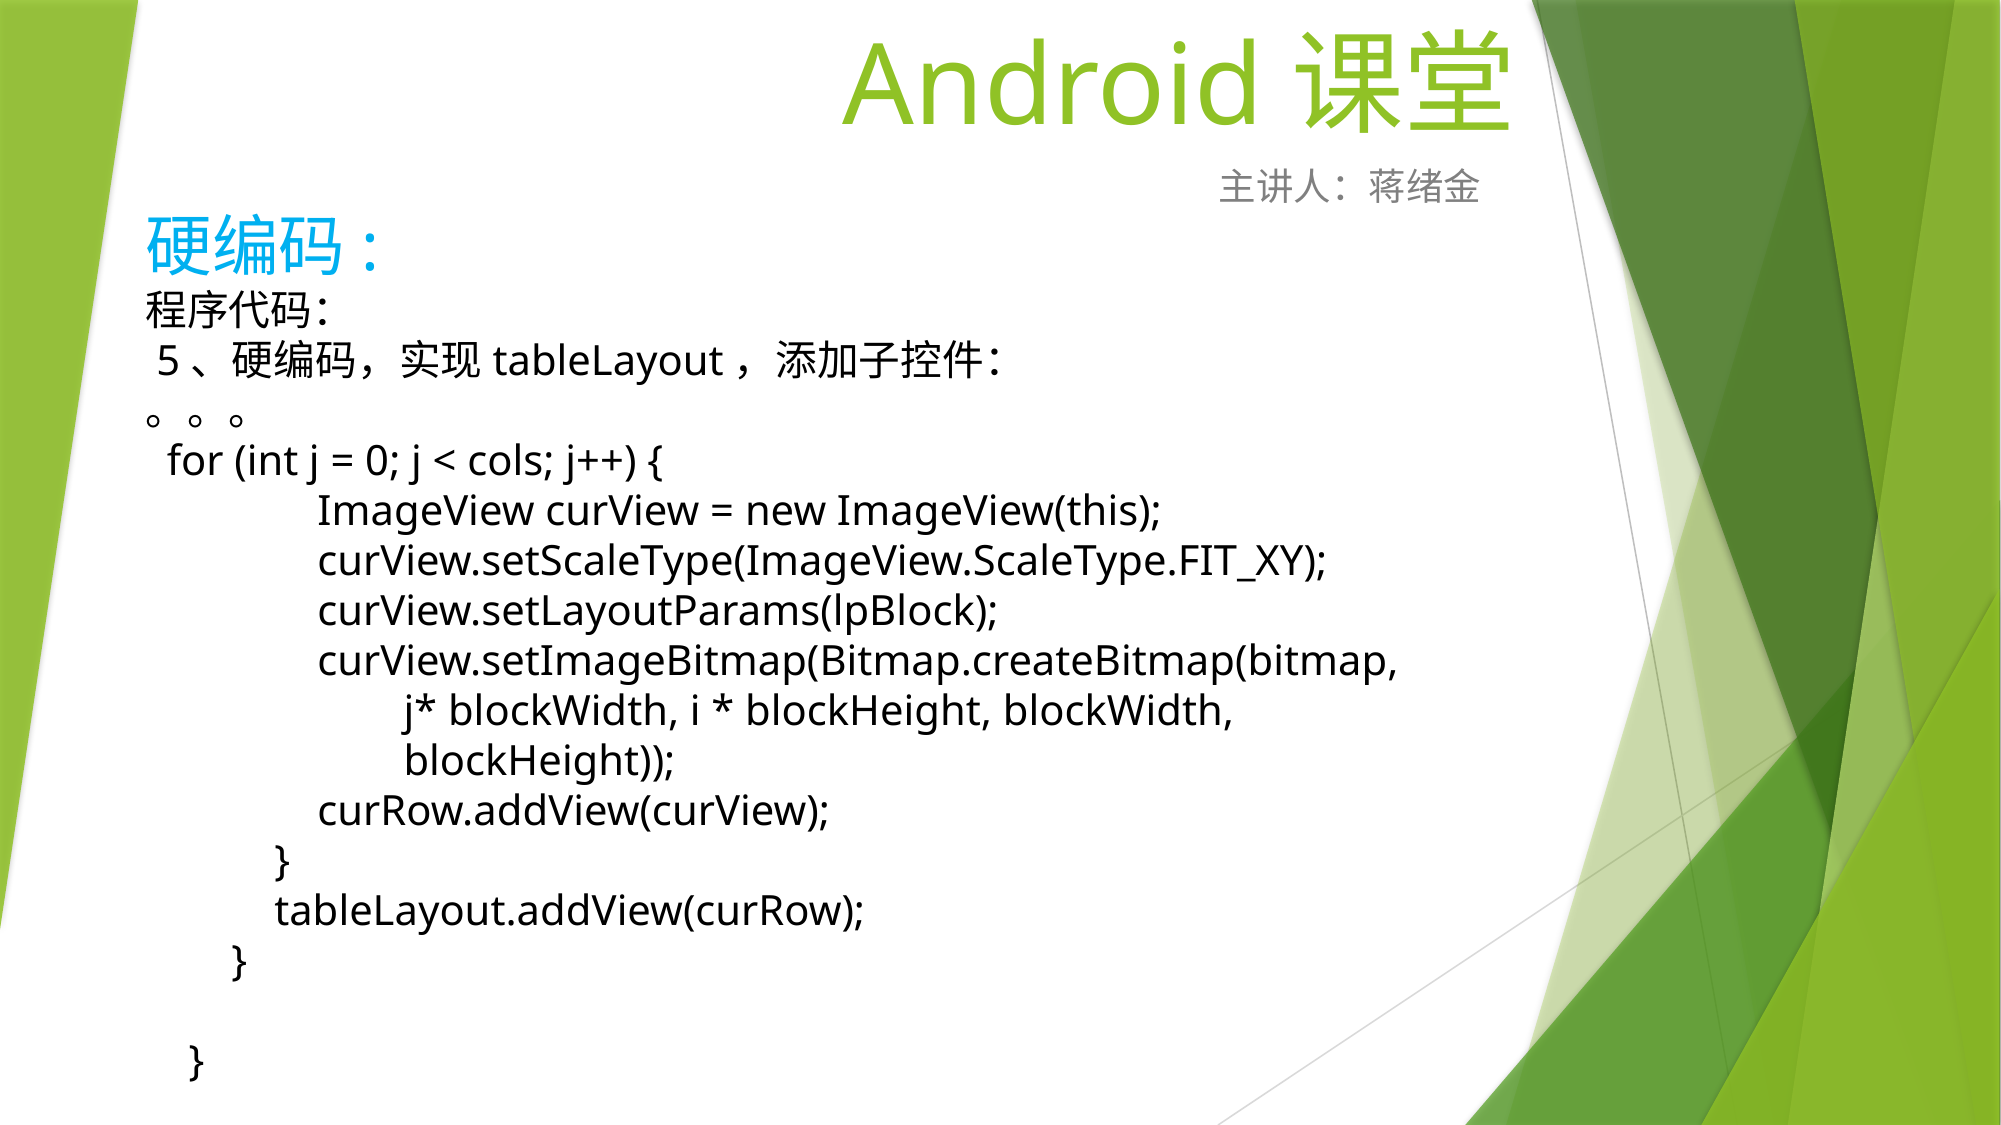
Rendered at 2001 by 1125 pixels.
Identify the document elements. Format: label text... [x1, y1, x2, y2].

title Android课堂 [256, 0, 1531, 155]
subtitle 主讲人：蒋绪金 [210, 154, 1514, 196]
text_box 硬编码: 程序代码： 5、硬编码，实现tableLayout，添加子控件： 。。。 for (int j = 0; j < cols; j++) { ImageView curView = new ImageView(this); curView.setScaleType(ImageView.ScaleType.FIT_XY); curView.setLayoutParams(lpBlock); curView.setImageBitmap(Bitmap.createBitmap(bitmap, j* blockWidth, i * blockHeight, blockWidth, blockHeight)); curRow.addView(curView); } tableLayout.addView(curRow); } } [130, 196, 1514, 1092]
